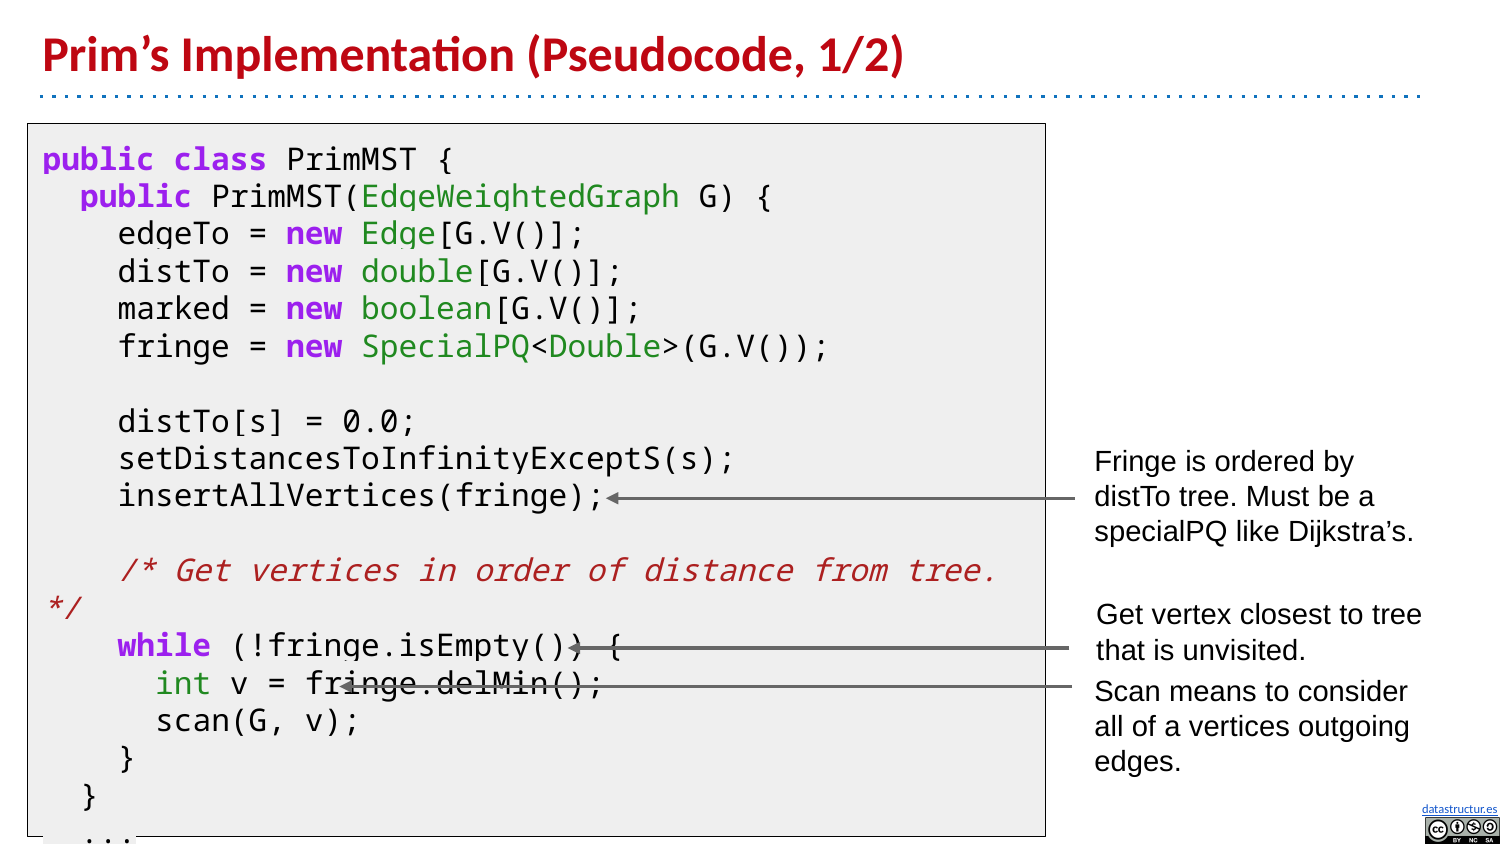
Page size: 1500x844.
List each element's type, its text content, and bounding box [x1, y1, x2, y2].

text_box Get vertex closest to tree that is unvisited. [1081, 580, 1456, 676]
picture [1425, 817, 1500, 844]
text_box Fringe is ordered by distTo tree. Must be a specialPQ like Dijkstra’s. [1079, 426, 1454, 552]
text_box Scan means to consider all of a vertices outgoing edges. [1079, 657, 1454, 782]
title Prim’s Implementation (Pseudocode, 1/2) [27, 15, 1378, 97]
text_box public class PrimMST { public PrimMST(EdgeWeightedGraph G) { edgeTo = new Edge[G.V()]; distTo = new double[G.V()]; marked = new boolean[G.V()]; fringe = new SpecialPQ<Double>(G.V()); distTo[s] = 0.0; setDistancesToInfinityExceptS(s); insertAllVertices(fringe); /* Get vertices in order of distance from tree. */ while (!fringe.isEmpty()) { int v = fringe.delMin(); scan(G, v); } } ... [27, 123, 1046, 837]
